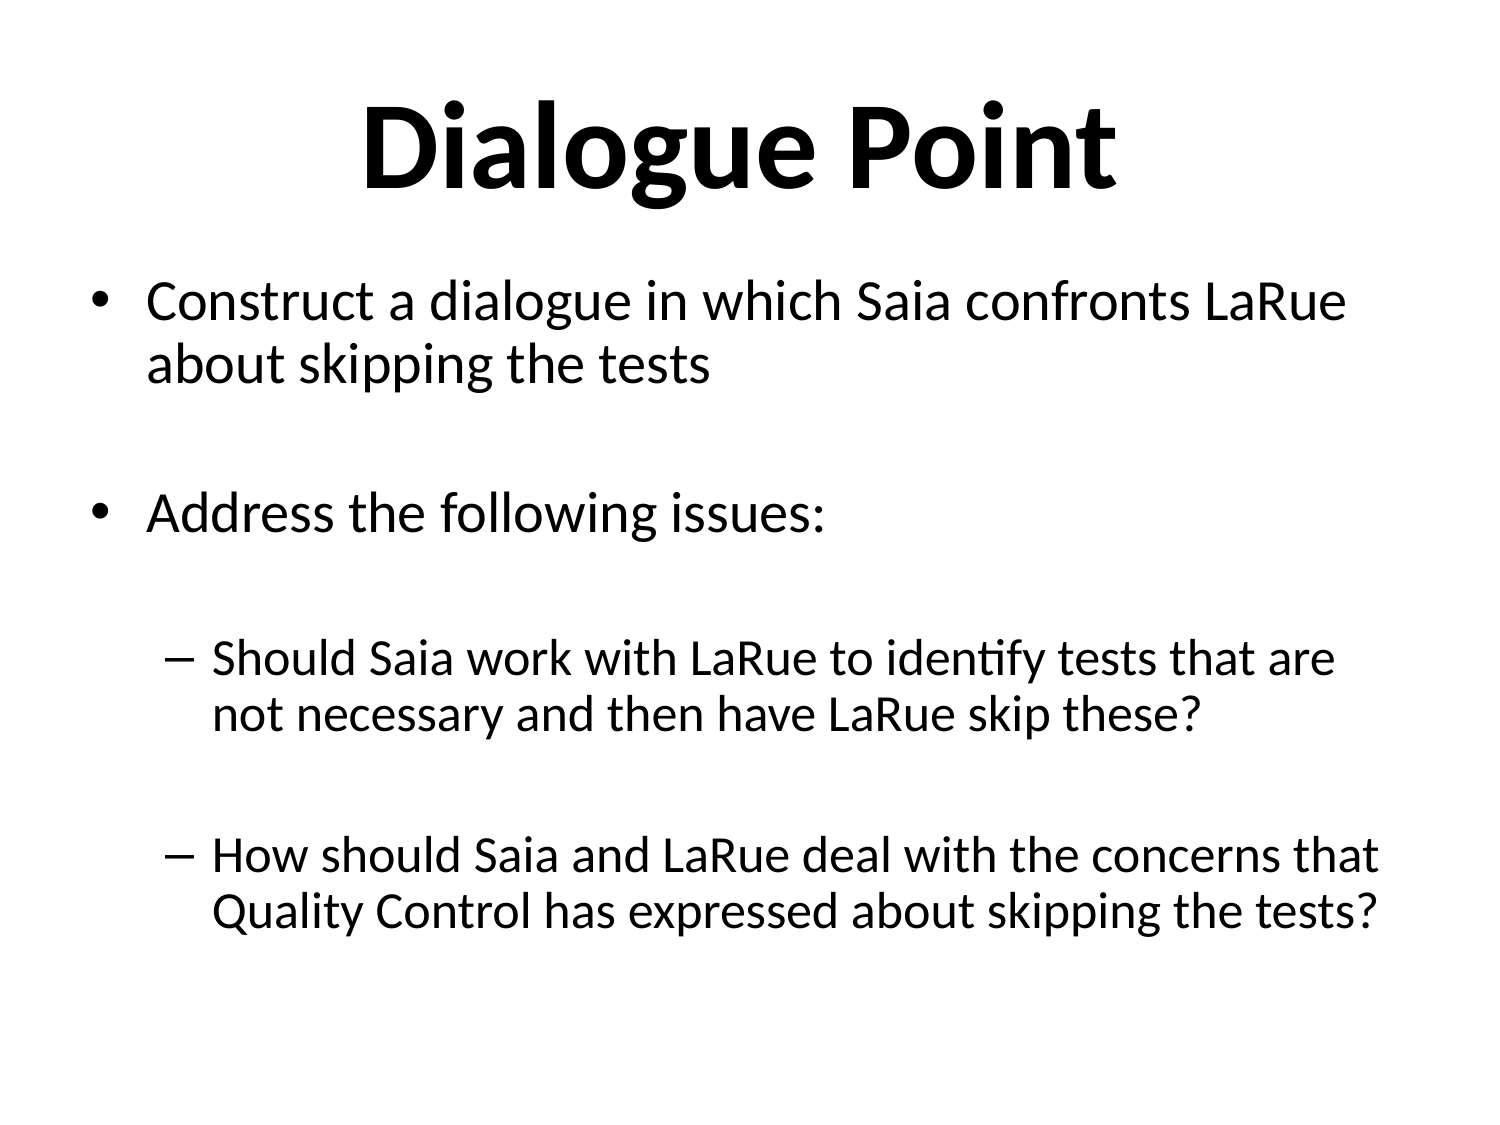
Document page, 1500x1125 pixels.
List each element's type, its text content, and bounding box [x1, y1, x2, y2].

list Construct a dialogue in which Saia confronts LaRue about skipping the tests Address the following issues: Should Saia work with LaRue to identify tests that are not necessary and then have LaRue skip these? How should Saia and LaRue deal with the concerns that Quality Control has expressed about skipping the tests? [74, 262, 1426, 1063]
title Dialogue Point [74, 44, 1426, 233]
